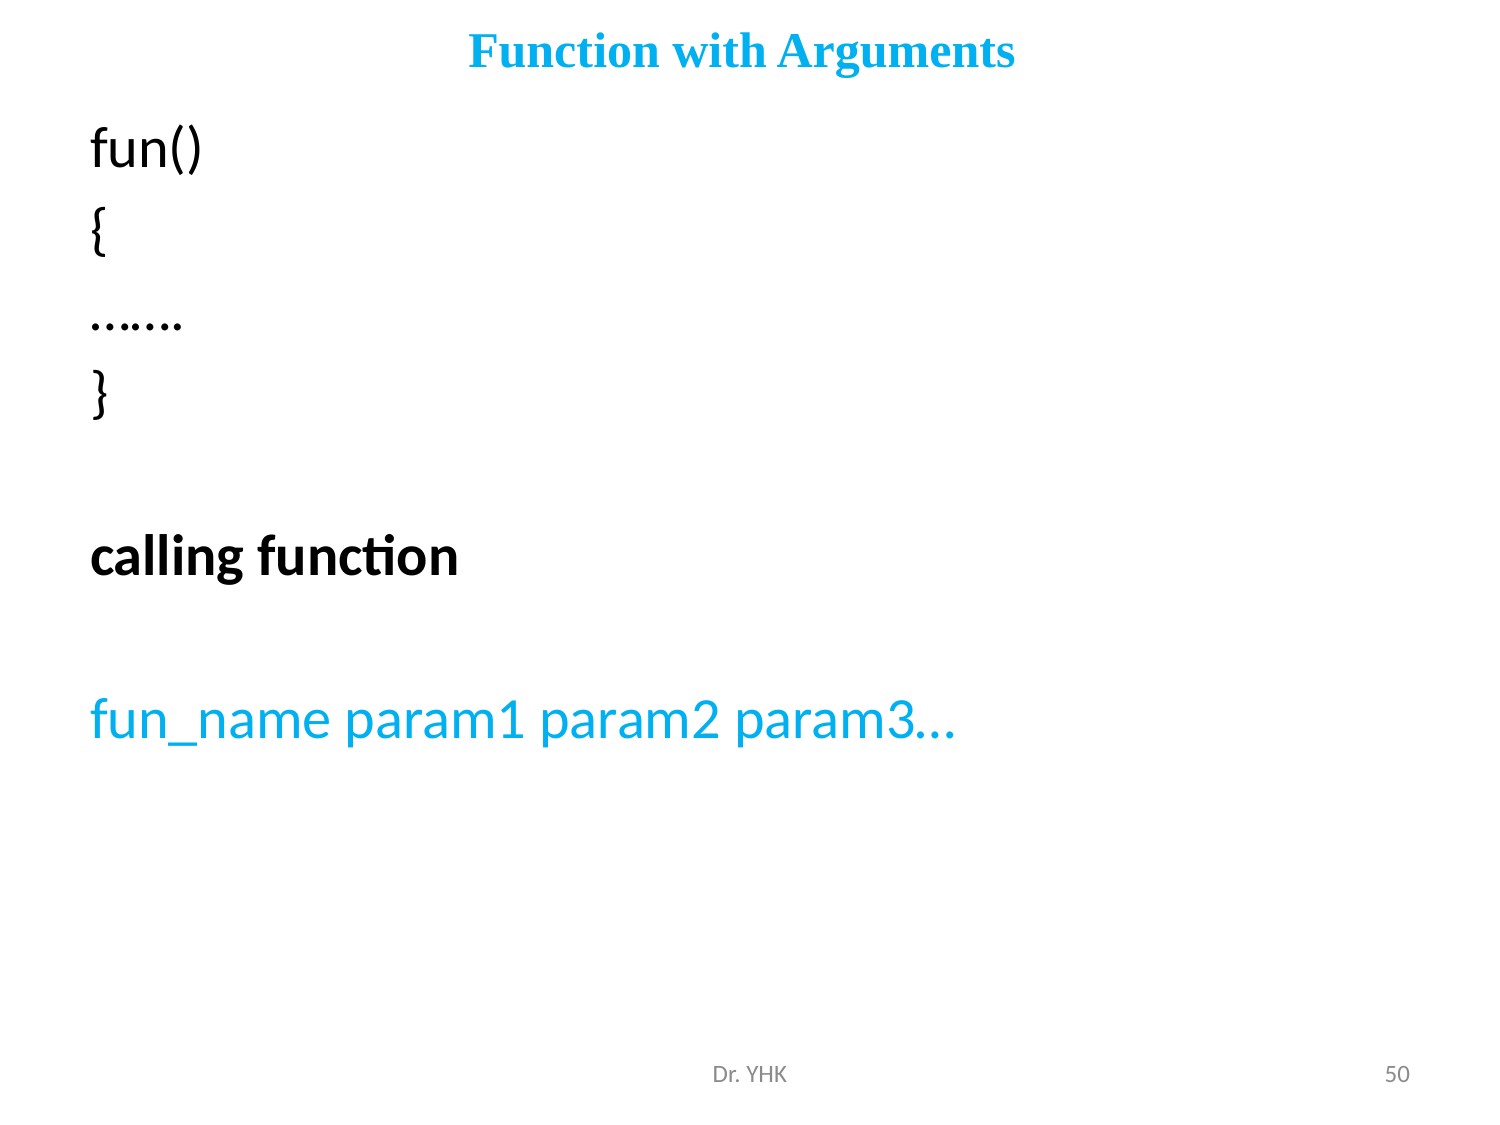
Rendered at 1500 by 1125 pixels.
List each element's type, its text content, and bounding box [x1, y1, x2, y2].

footer Dr. YHK [512, 1042, 988, 1103]
title Function with Arguments [73, 19, 1424, 76]
list fun() { ……. } calling function fun_name param1 param2 param3… [75, 101, 1483, 1043]
slide_number 50 [1074, 1042, 1425, 1103]
